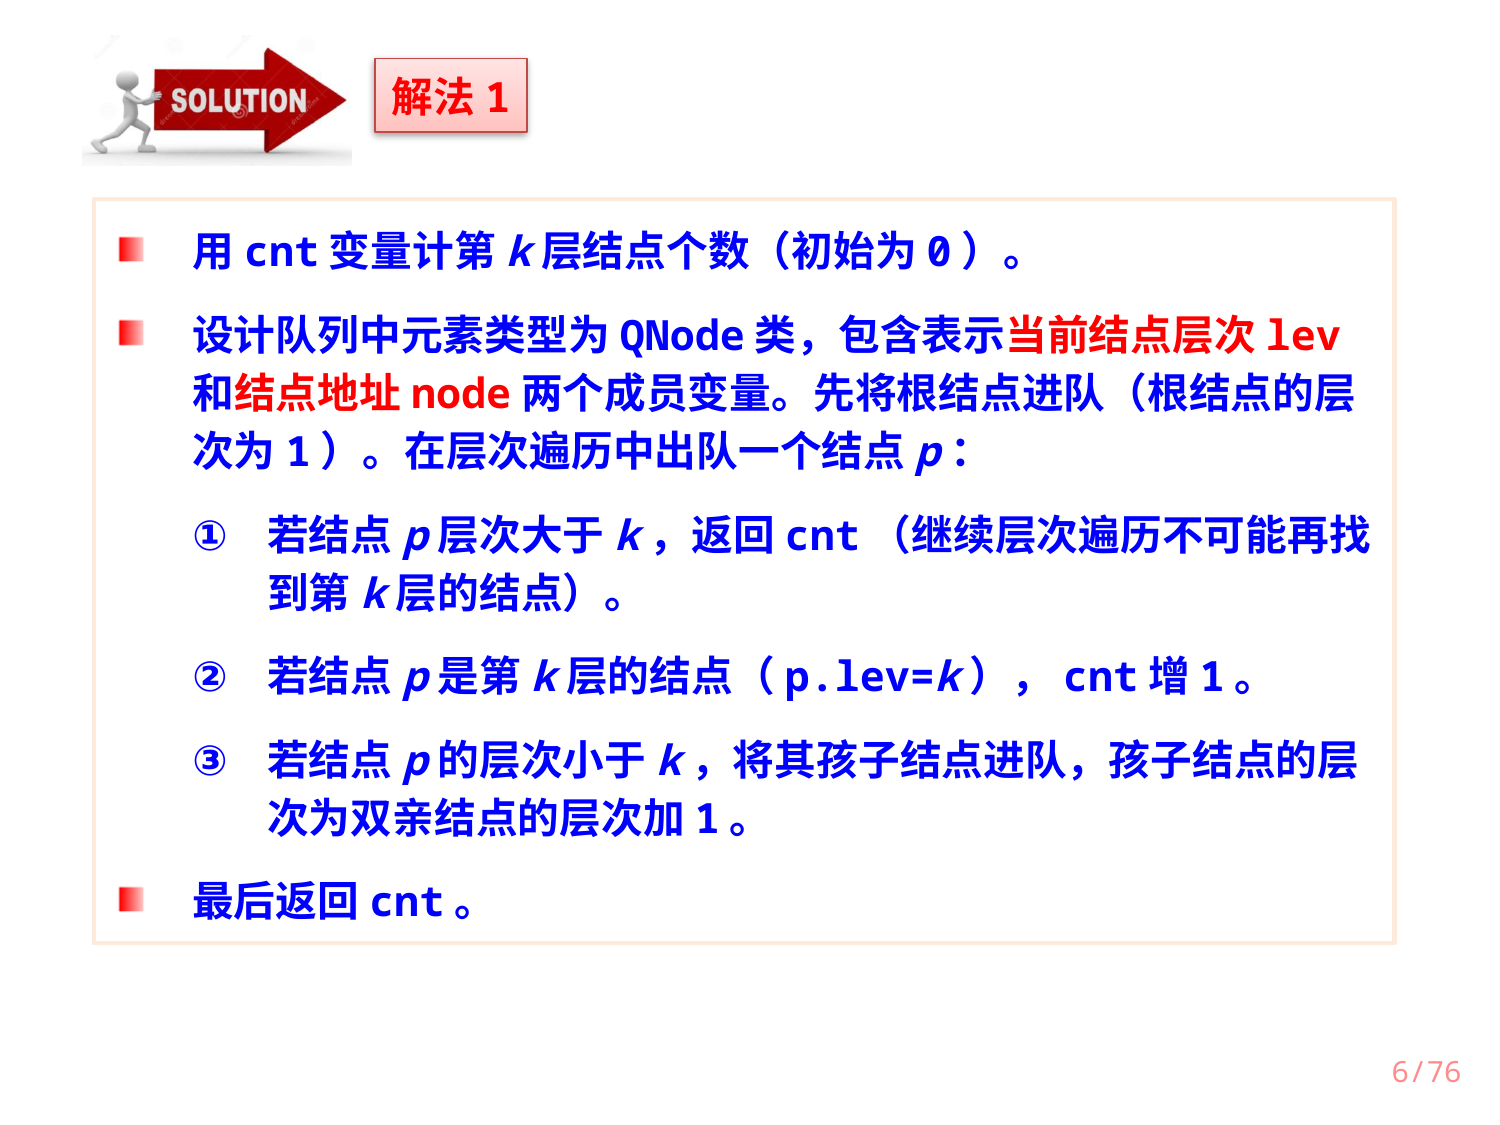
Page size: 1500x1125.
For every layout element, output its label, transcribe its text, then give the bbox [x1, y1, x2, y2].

slide_number 6/76 [1317, 1042, 1477, 1103]
picture [81, 34, 352, 166]
picture [117, 235, 147, 265]
text_box 解法1 [374, 58, 528, 133]
text_box 用cnt变量计第k层结点个数（初始为0）。 设计队列中元素类型为QNode类，包含表示当前结点层次lev和结点地址node两个成员变量。先将根结点进队（根结点的层次为1）。在层次遍历中出队一个结点p： 若结点p层次大于k，返回cnt（继续层次遍历不可能再找到第k层的结点）。 若结点p是第k层的结点（p.lev=k），cnt增1。 若结点p的层次小于k，将其孩子结点进队，孩子结点的层次为双亲结点的层次加1。 最后返回cnt。 [92, 197, 1397, 945]
picture [117, 885, 147, 915]
picture [117, 318, 147, 349]
